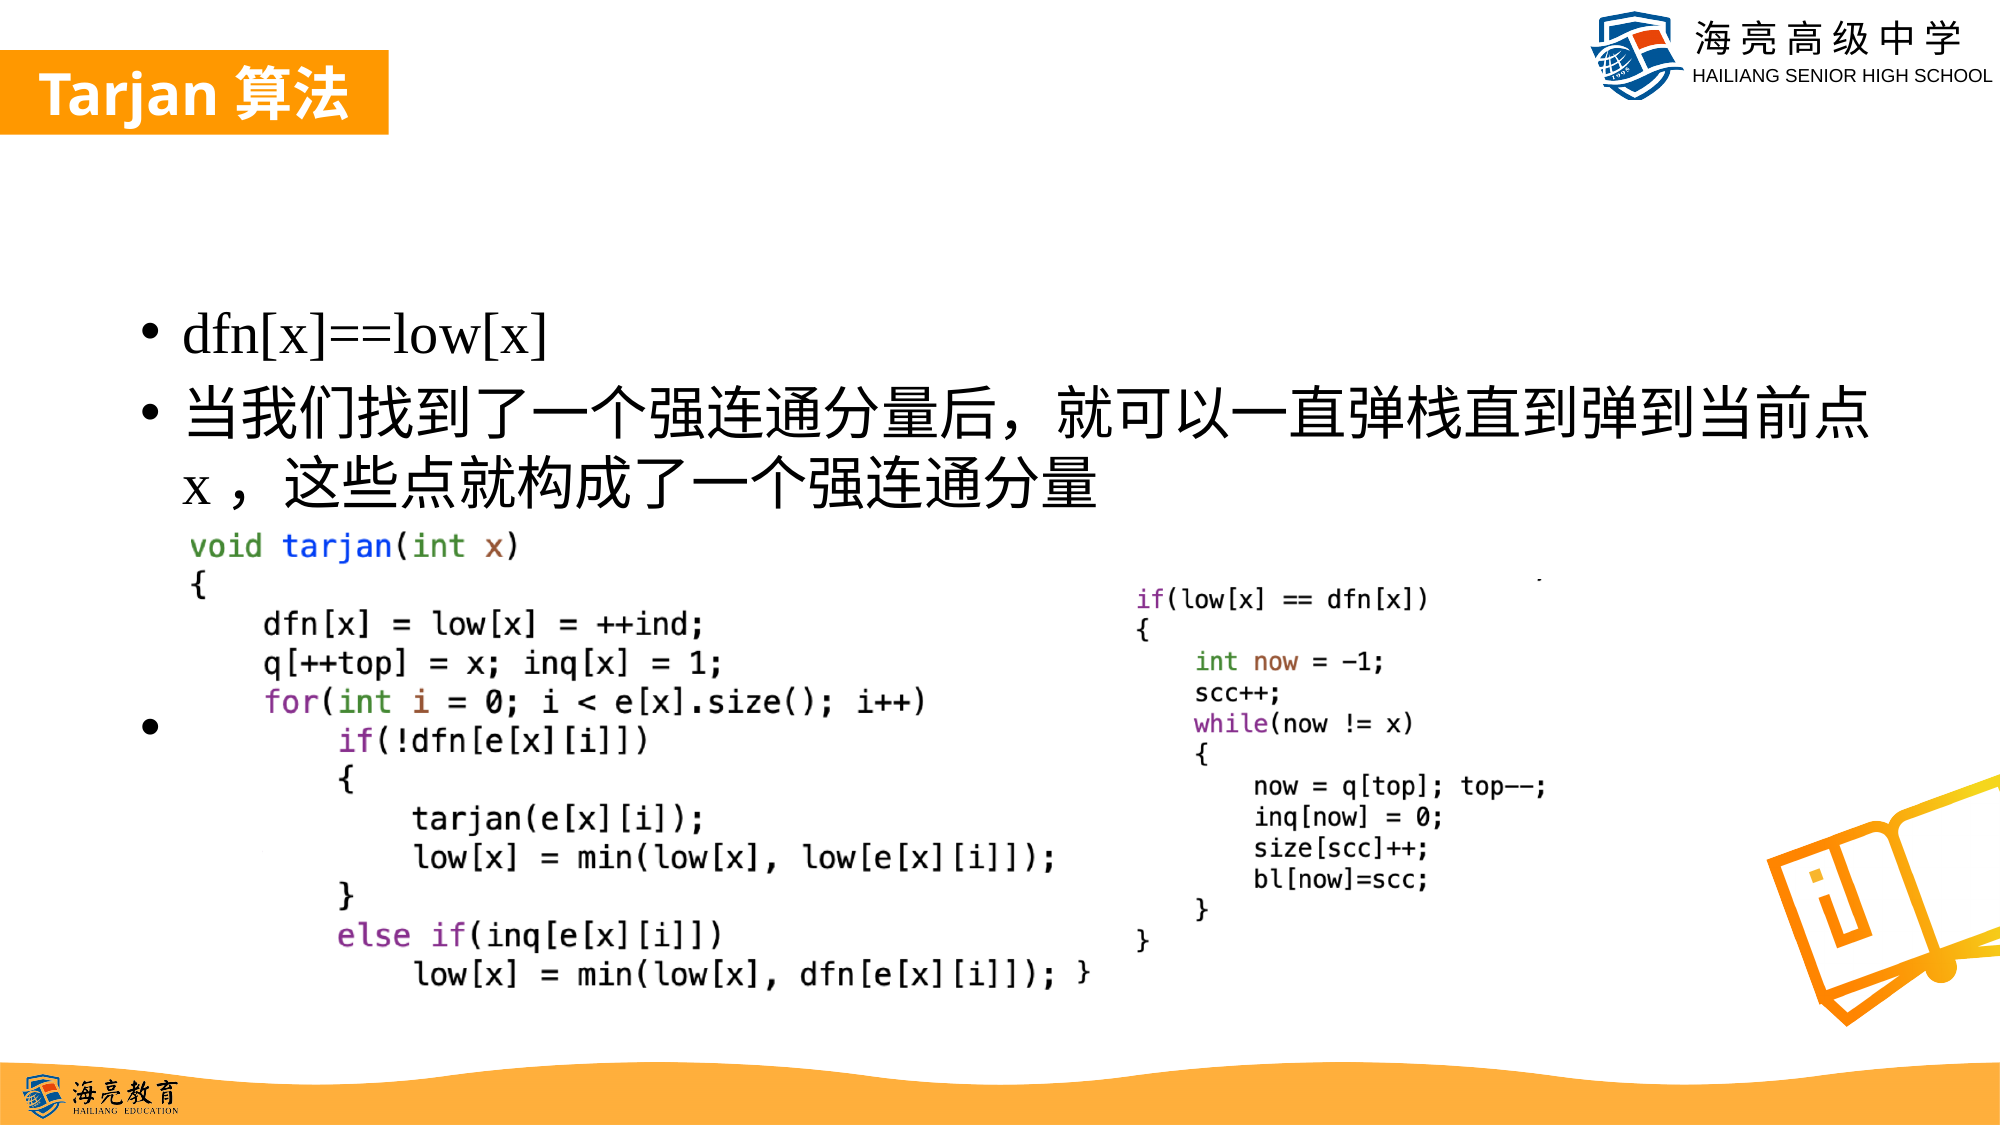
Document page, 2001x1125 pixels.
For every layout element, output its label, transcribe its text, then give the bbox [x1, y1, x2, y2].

picture [0, 1062, 2000, 1125]
text_box Tarjan算法 [0, 50, 389, 135]
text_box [1590, 7, 2000, 100]
picture [177, 528, 1555, 997]
text_box dfn[x]==low[x] 当我们找到了一个强连通分量后，就可以一直弹栈直到弹到当前点x，这些点就构成了一个强连通分量 请一位勇士来现场表演一下怎么写tarjan [124, 287, 1925, 1030]
picture [1766, 772, 2000, 1027]
